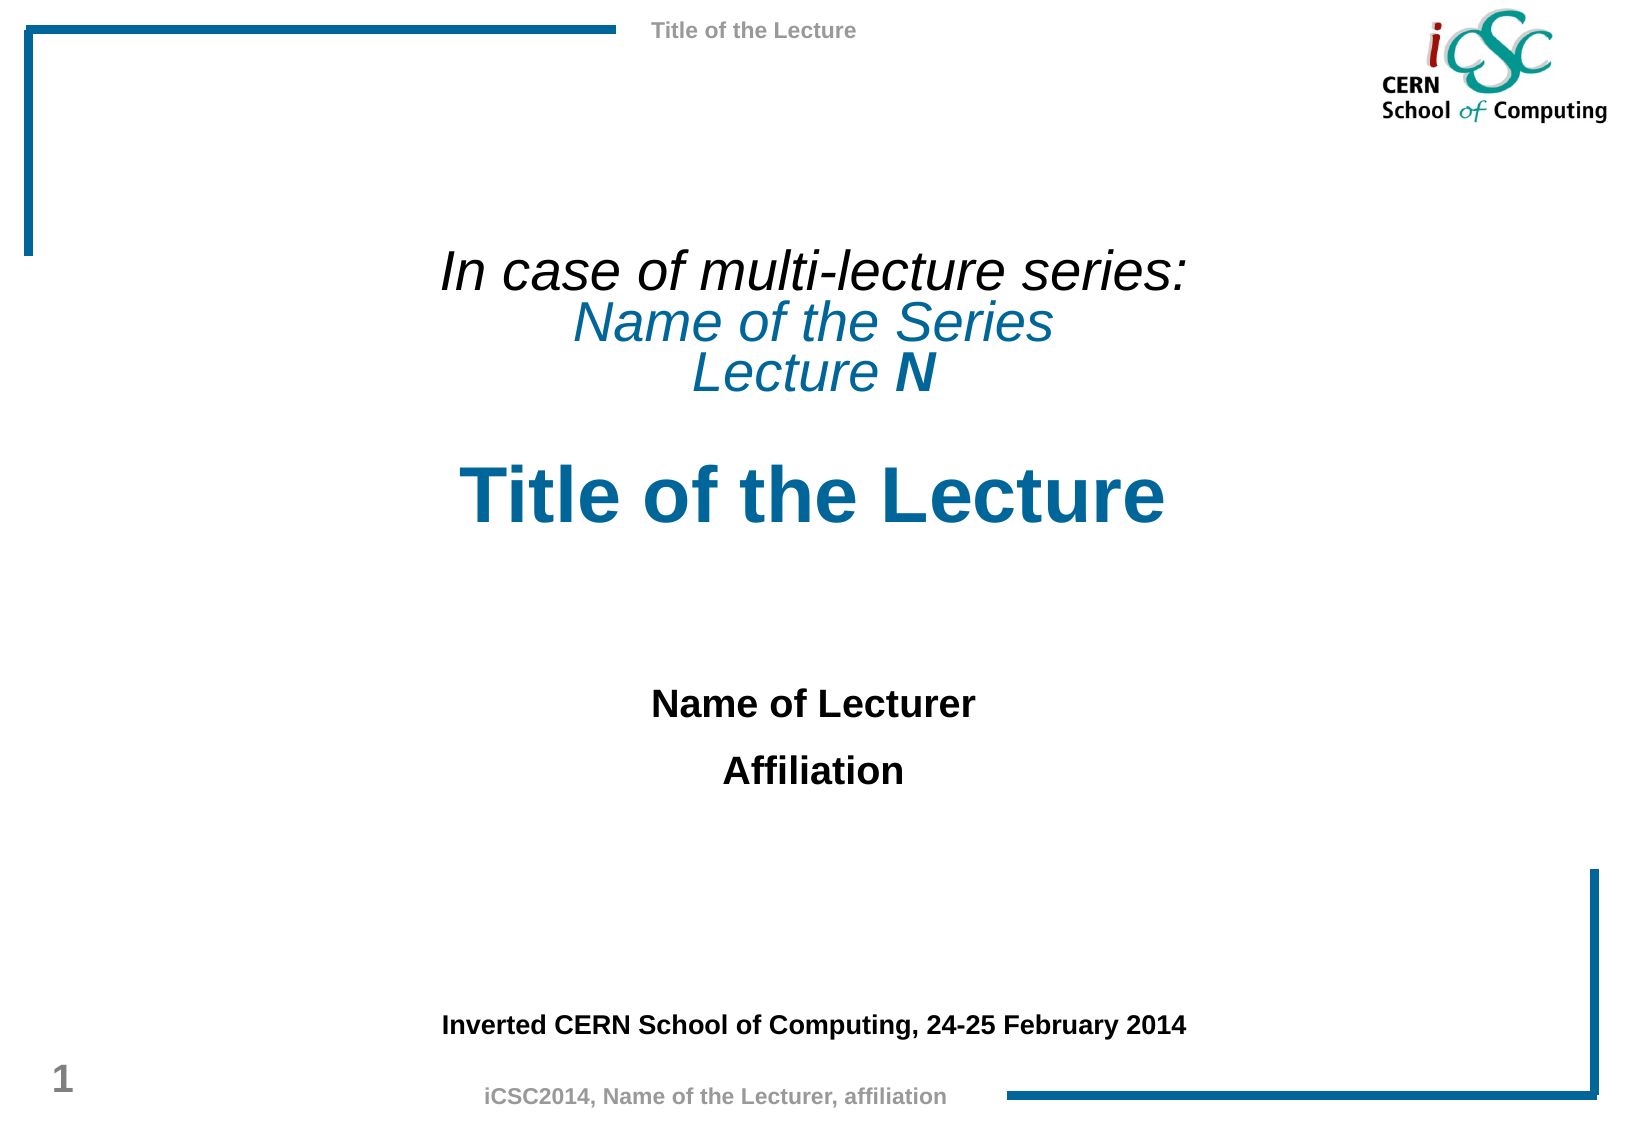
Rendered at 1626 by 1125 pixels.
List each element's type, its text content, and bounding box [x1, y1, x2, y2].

subtitle In case of multi-lecture series: Name of the Series Lecture N Title of the Lecture Name of Lecturer Affiliation Inverted CERN School of Computing, 24-25 February 2014 [98, 222, 1530, 1068]
picture [1381, 8, 1608, 125]
